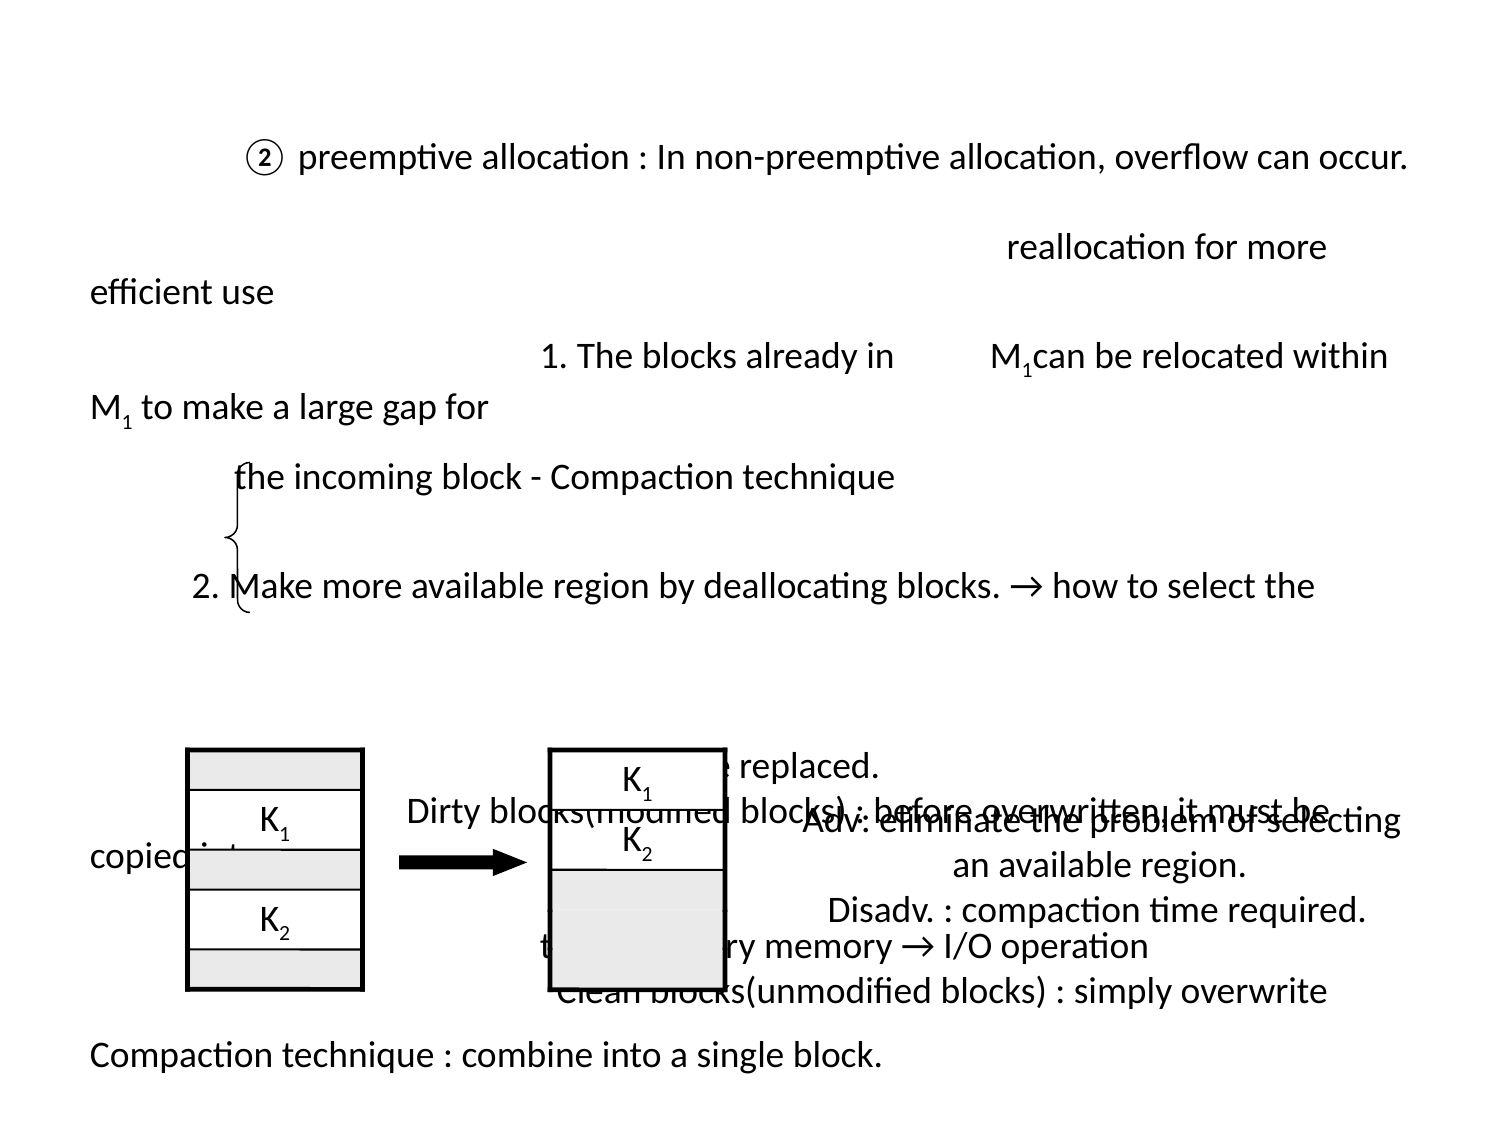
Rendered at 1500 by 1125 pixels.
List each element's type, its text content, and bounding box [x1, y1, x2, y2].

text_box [187, 749, 726, 991]
text_box ② preemptive allocation : In non-preemptive allocation, overflow can occur. reallocation for more efficient use 1. The blocks already in M1can be relocated within M1 to make a large gap for the incoming block - Compaction technique 2. Make more available region by deallocating blocks. → how to select the blocks to be replaced. Dirty blocks(modified blocks) : before overwritten, it must be copied into the secondary memory → I/O operation Clean blocks(unmodified blocks) : simply overwrite Compaction technique : combine into a single block. [74, 124, 1425, 1125]
text_box [225, 462, 250, 613]
text_box Adv: eliminate the problem of selecting an available region. Disadv. : compaction time required. [787, 787, 1438, 938]
